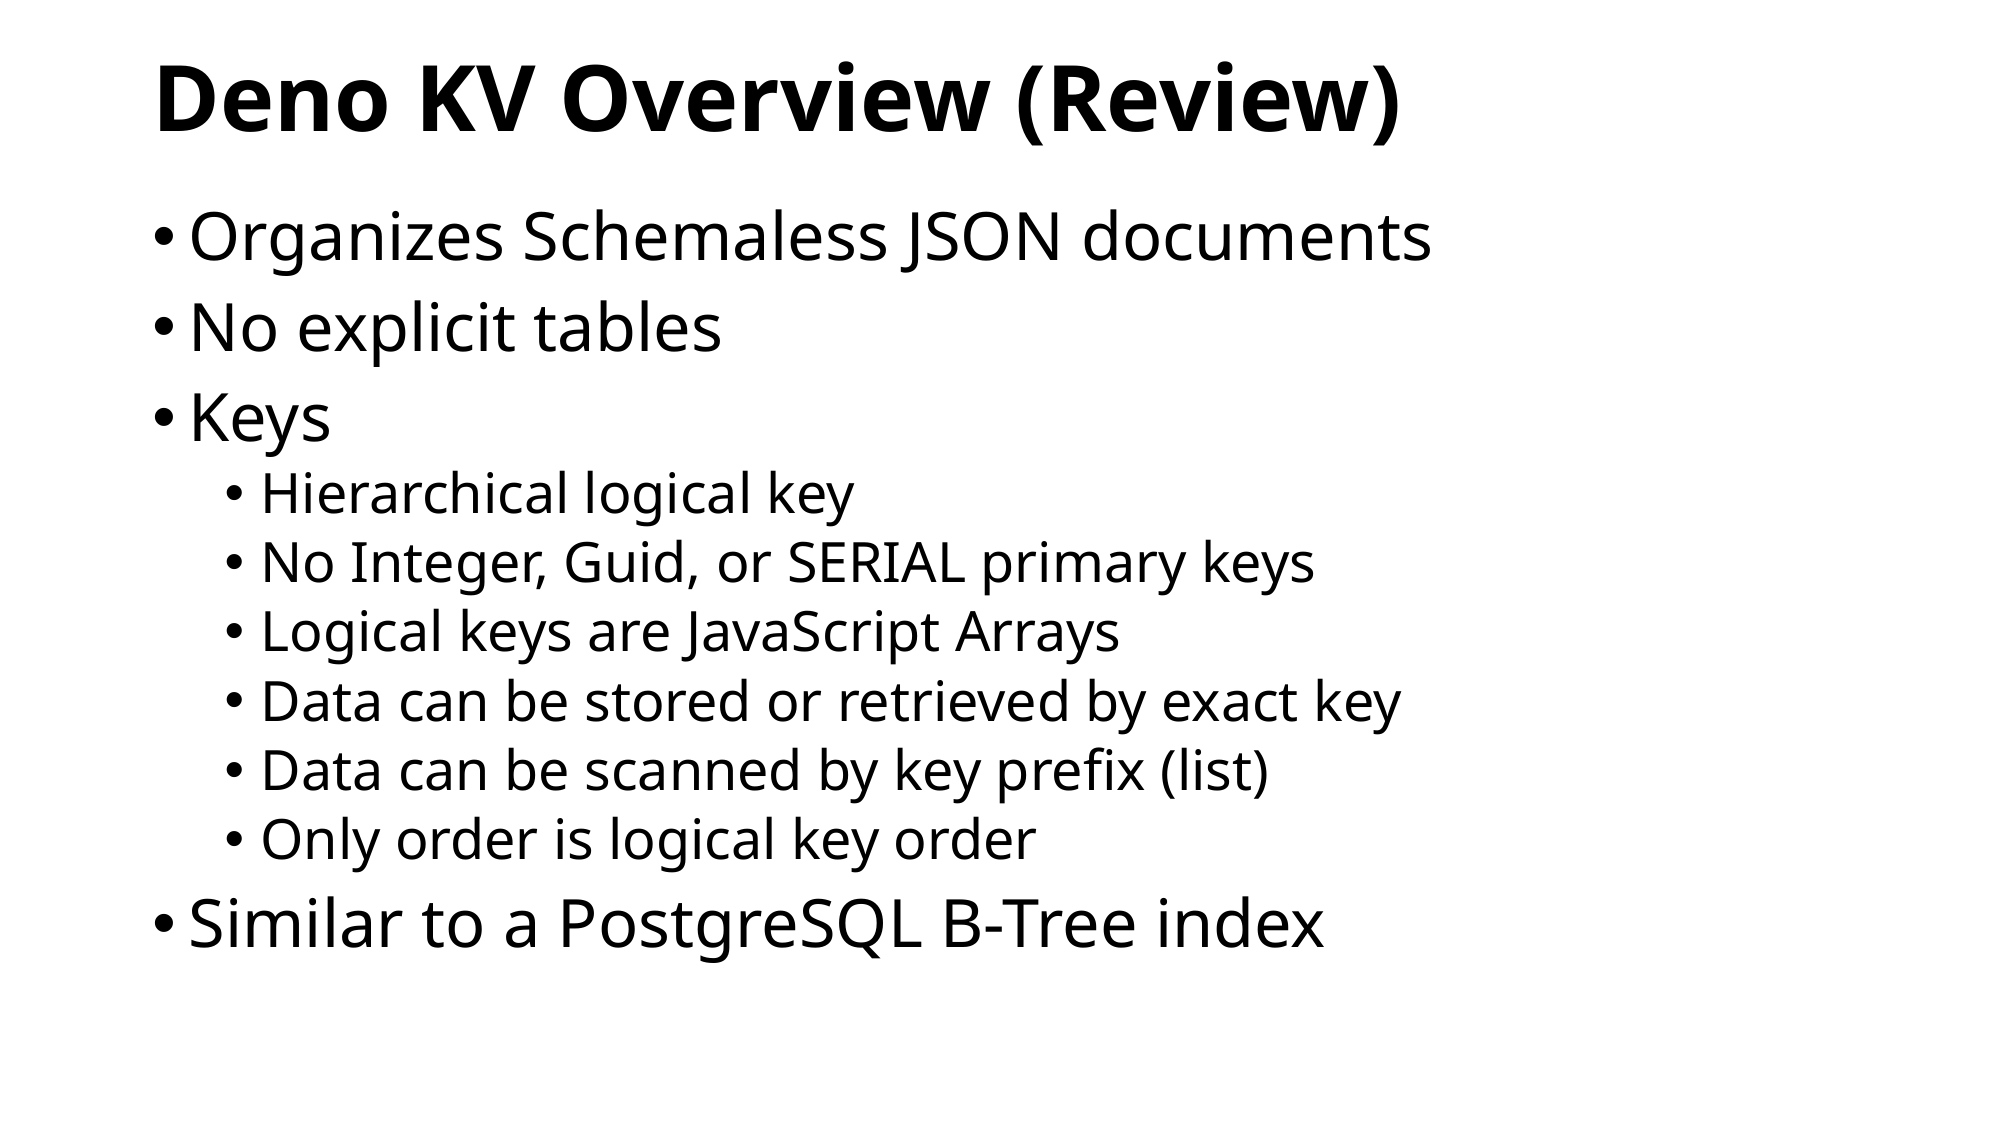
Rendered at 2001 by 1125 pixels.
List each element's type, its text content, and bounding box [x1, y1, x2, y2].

list Organizes Schemaless JSON documents No explicit tables Keys Hierarchical logical key No Integer, Guid, or SERIAL primary keys Logical keys are JavaScript Arrays Data can be stored or retrieved by exact key Data can be scanned by key prefix (list) Only order is logical key order Similar to a PostgreSQL B-Tree index [137, 195, 1863, 973]
title Deno KV Overview (Review) [137, 40, 1863, 164]
